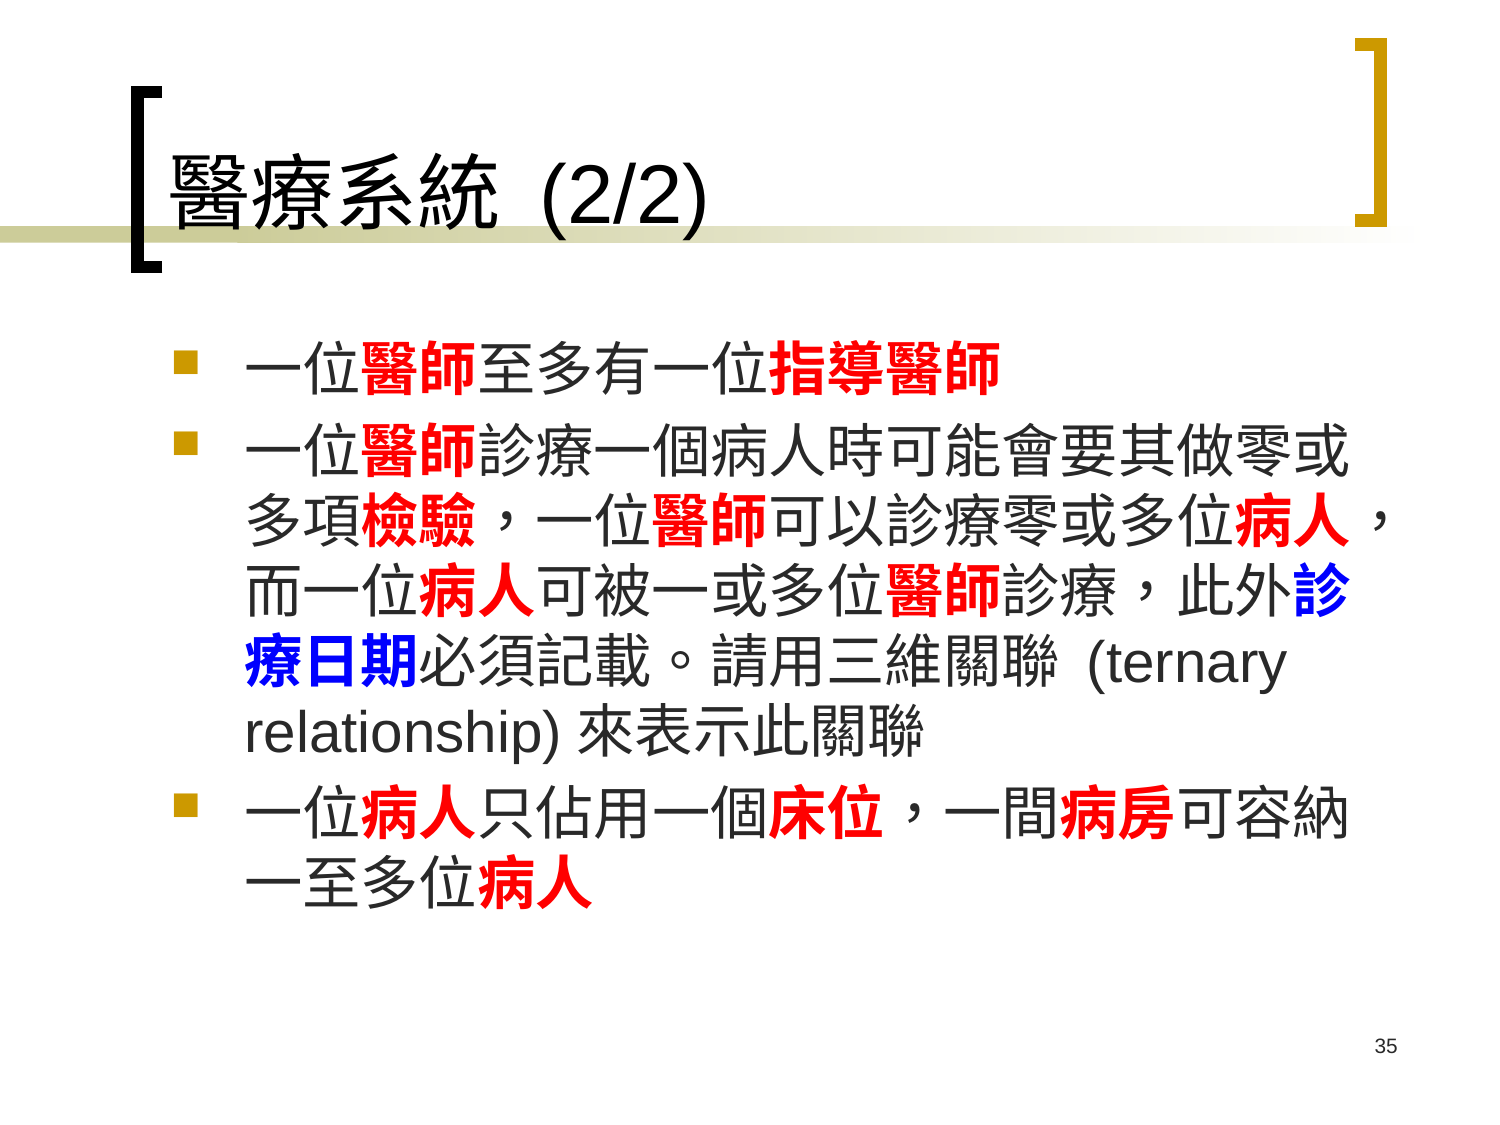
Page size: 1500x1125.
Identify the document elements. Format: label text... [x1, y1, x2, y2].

list 一位醫師至多有一位指導醫師 一位醫師診療一個病人時可能會要其做零或多項檢驗，一位醫師可以診療零或多位病人，而一位病人可被一或多位醫師診療，此外診療日期必須記載。請用三維關聯 (ternary relationship)來表示此關聯 一位病人只佔用一個床位，一間病房可容納一至多位病人 [155, 324, 1413, 1000]
title 醫療系統 (2/2) [152, 15, 1328, 248]
slide_number 35 [1099, 1024, 1413, 1101]
